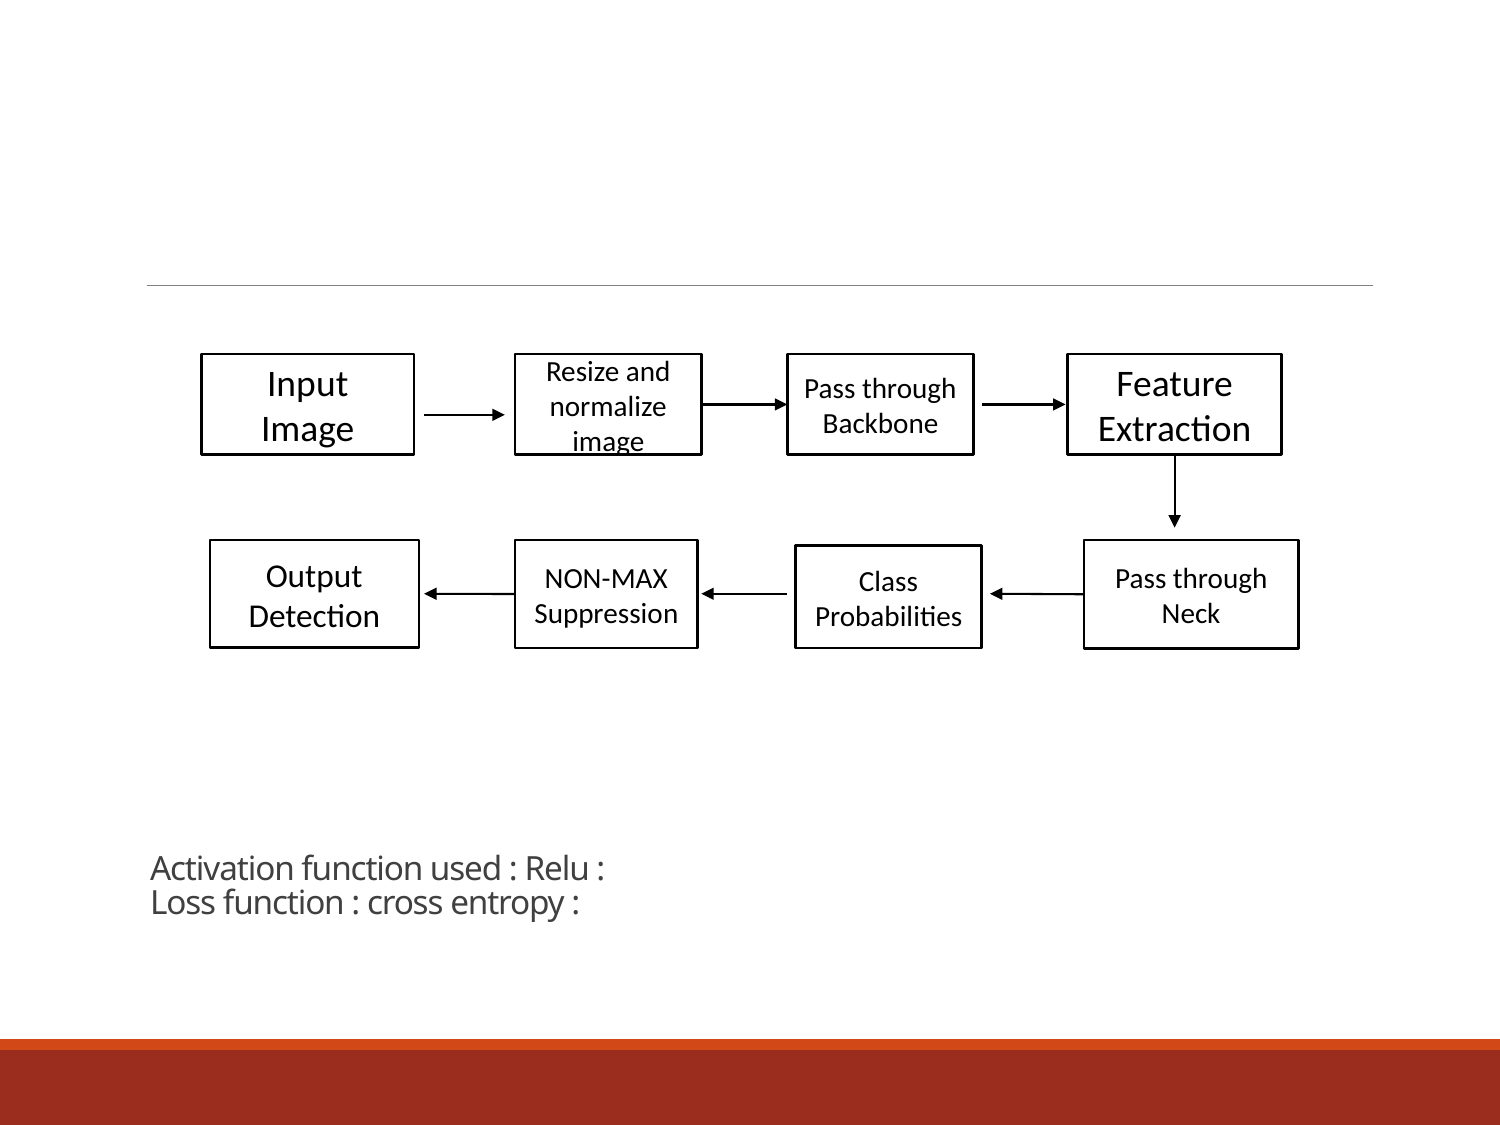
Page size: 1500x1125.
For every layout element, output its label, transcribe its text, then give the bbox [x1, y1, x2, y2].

text_box Class Probabilities [794, 544, 983, 649]
text_box Pass through Neck [1083, 539, 1300, 650]
text_box Input Image [200, 353, 415, 456]
text_box Resize and normalize image [514, 353, 703, 456]
text_box NON-MAX Suppression [514, 539, 699, 649]
text_box Output Detection [209, 539, 420, 649]
text_box Pass through Backbone [786, 353, 975, 456]
list [135, 268, 1453, 963]
text_box Feature Extraction [1066, 353, 1283, 456]
